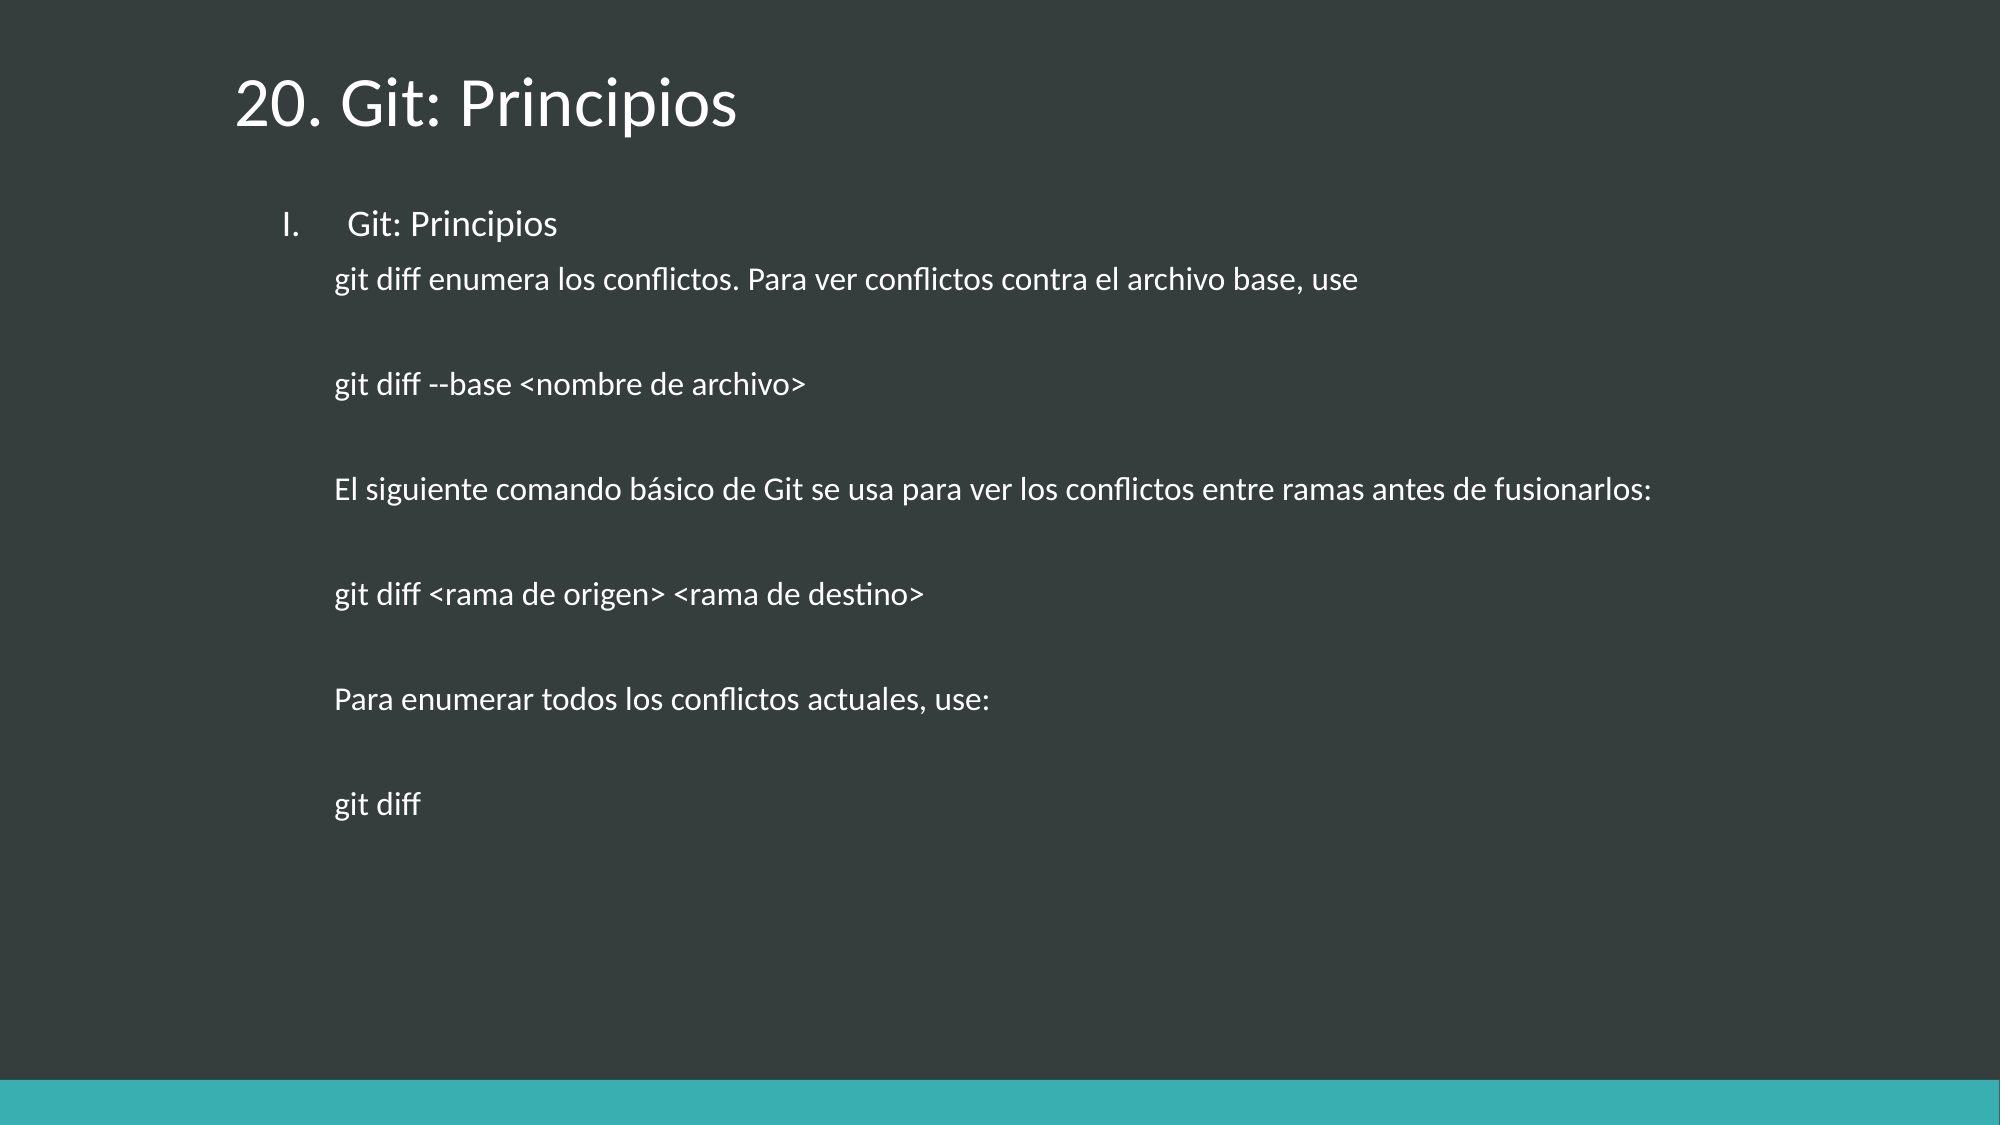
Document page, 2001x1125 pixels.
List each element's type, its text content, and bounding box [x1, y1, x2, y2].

title 20. Git: Principios [219, 18, 1780, 150]
list Git: Principios git diff enumera los conflictos. Para ver conflictos contra el archivo base, use git diff --base <nombre de archivo> El siguiente comando básico de Git se usa para ver los conflictos entre ramas antes de fusionarlos: git diff <rama de origen> <rama de destino> Para enumerar todos los conflictos actuales, use: git diff [206, 196, 1767, 1020]
